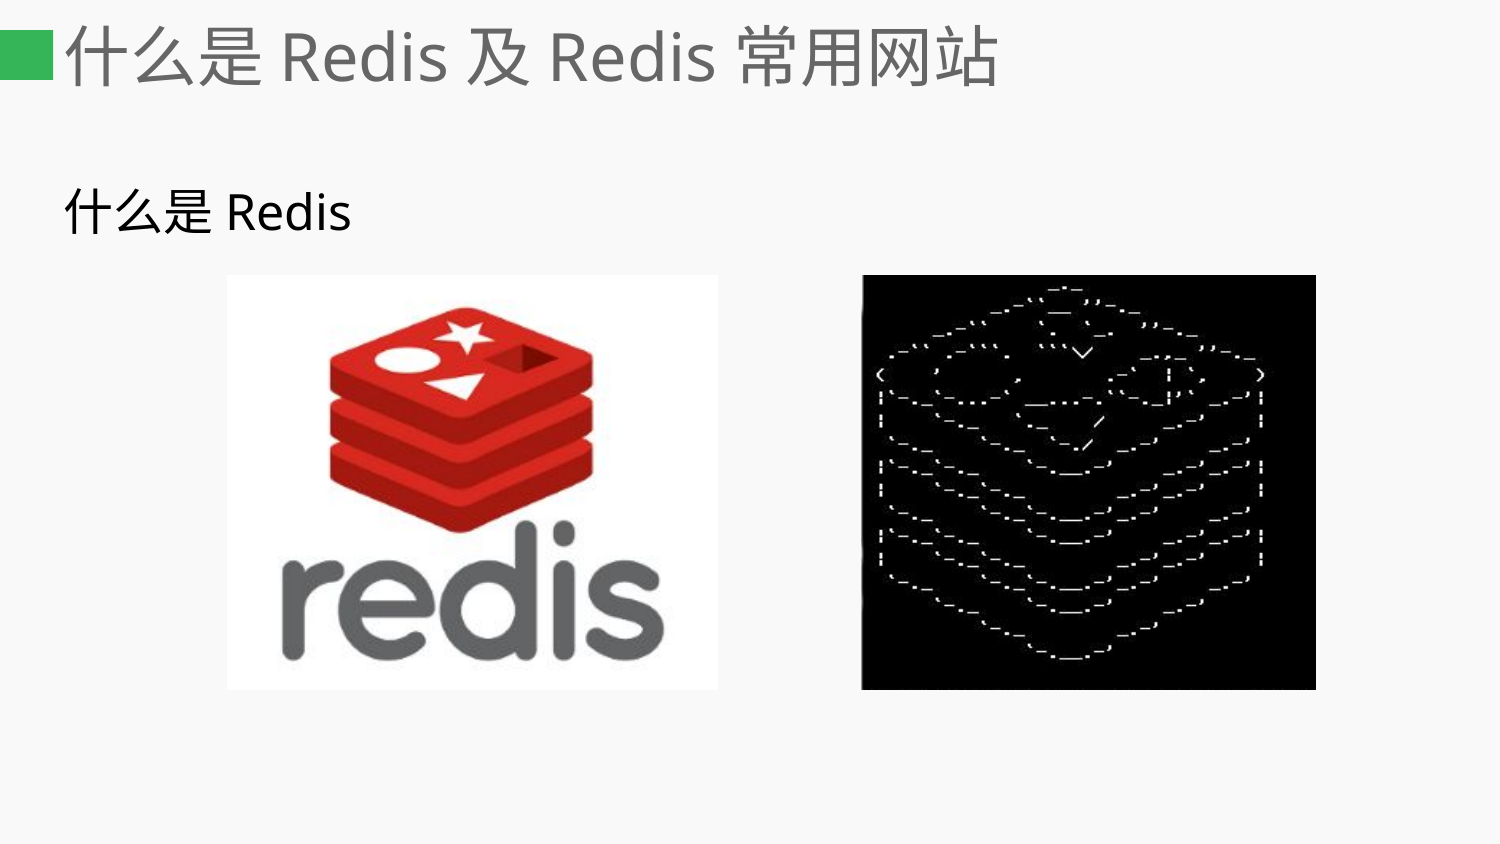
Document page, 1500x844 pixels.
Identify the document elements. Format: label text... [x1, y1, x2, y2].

picture [227, 275, 718, 690]
title 什么是Redis及Redis常用网站 [63, 25, 1480, 85]
picture [0, 30, 54, 80]
picture [861, 275, 1316, 690]
subtitle 什么是Redis [62, 155, 1430, 780]
